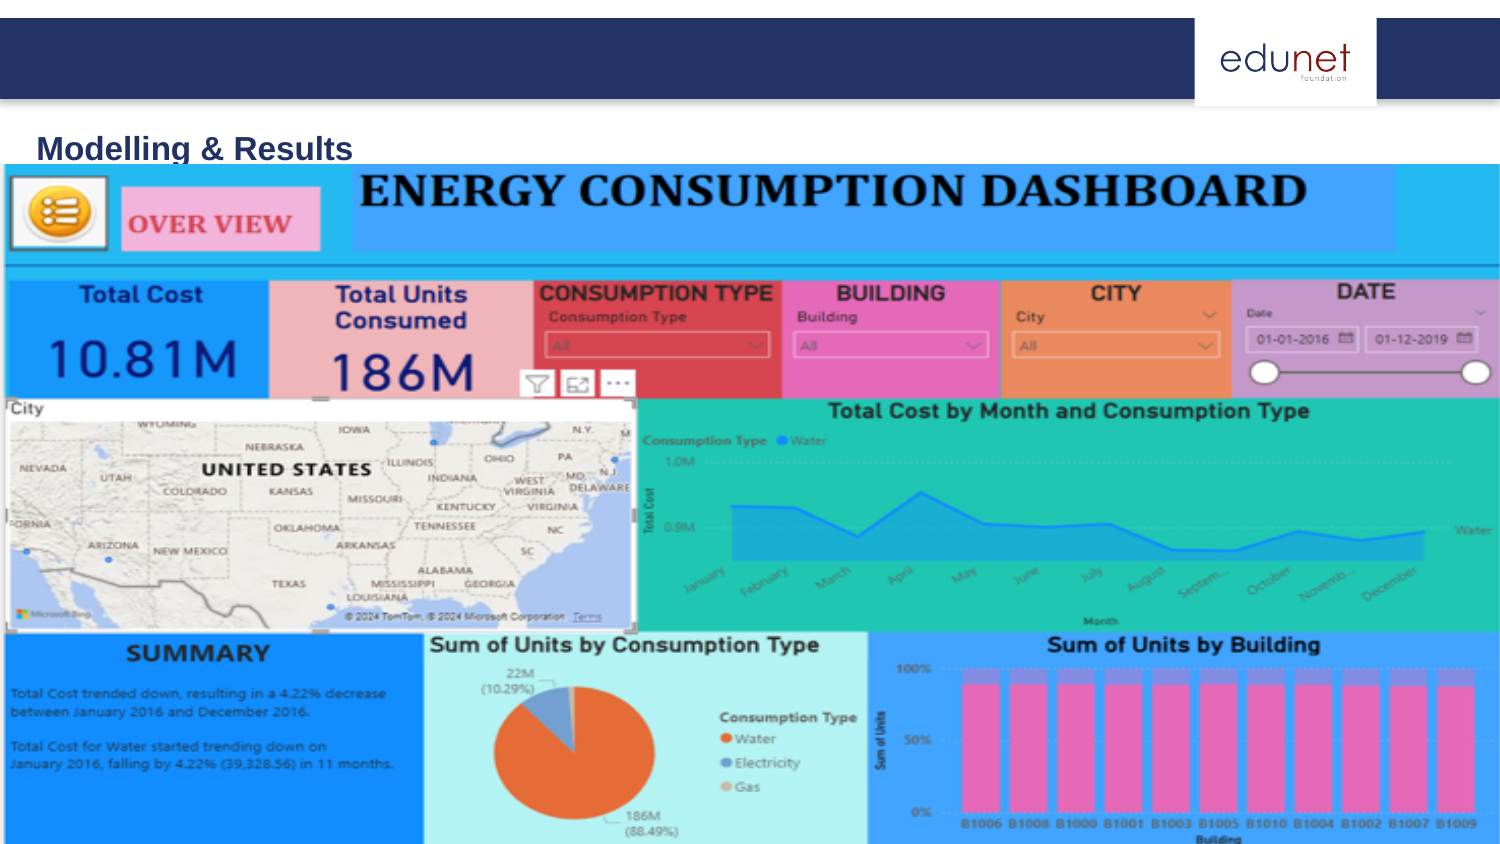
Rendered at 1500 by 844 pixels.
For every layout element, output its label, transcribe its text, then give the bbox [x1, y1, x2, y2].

picture [0, 164, 1500, 844]
title Modelling & Results [21, 111, 504, 163]
picture [1215, 38, 1356, 86]
